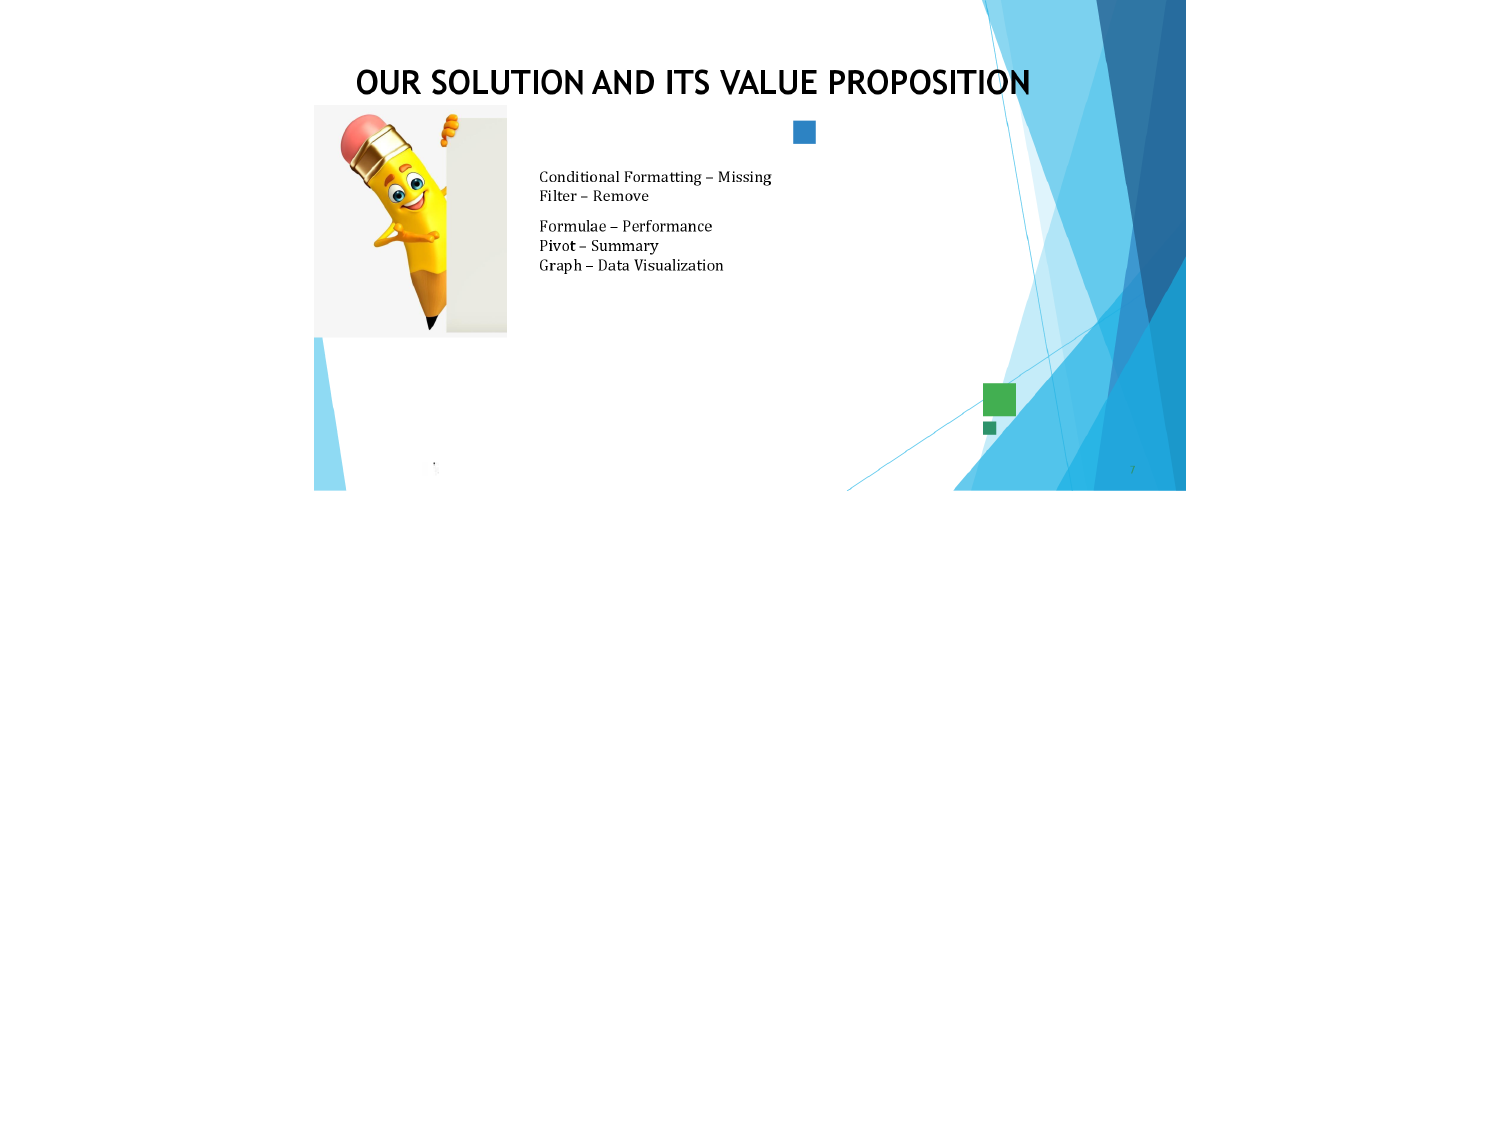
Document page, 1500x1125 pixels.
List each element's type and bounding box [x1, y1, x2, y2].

picture [313, 0, 1187, 1125]
